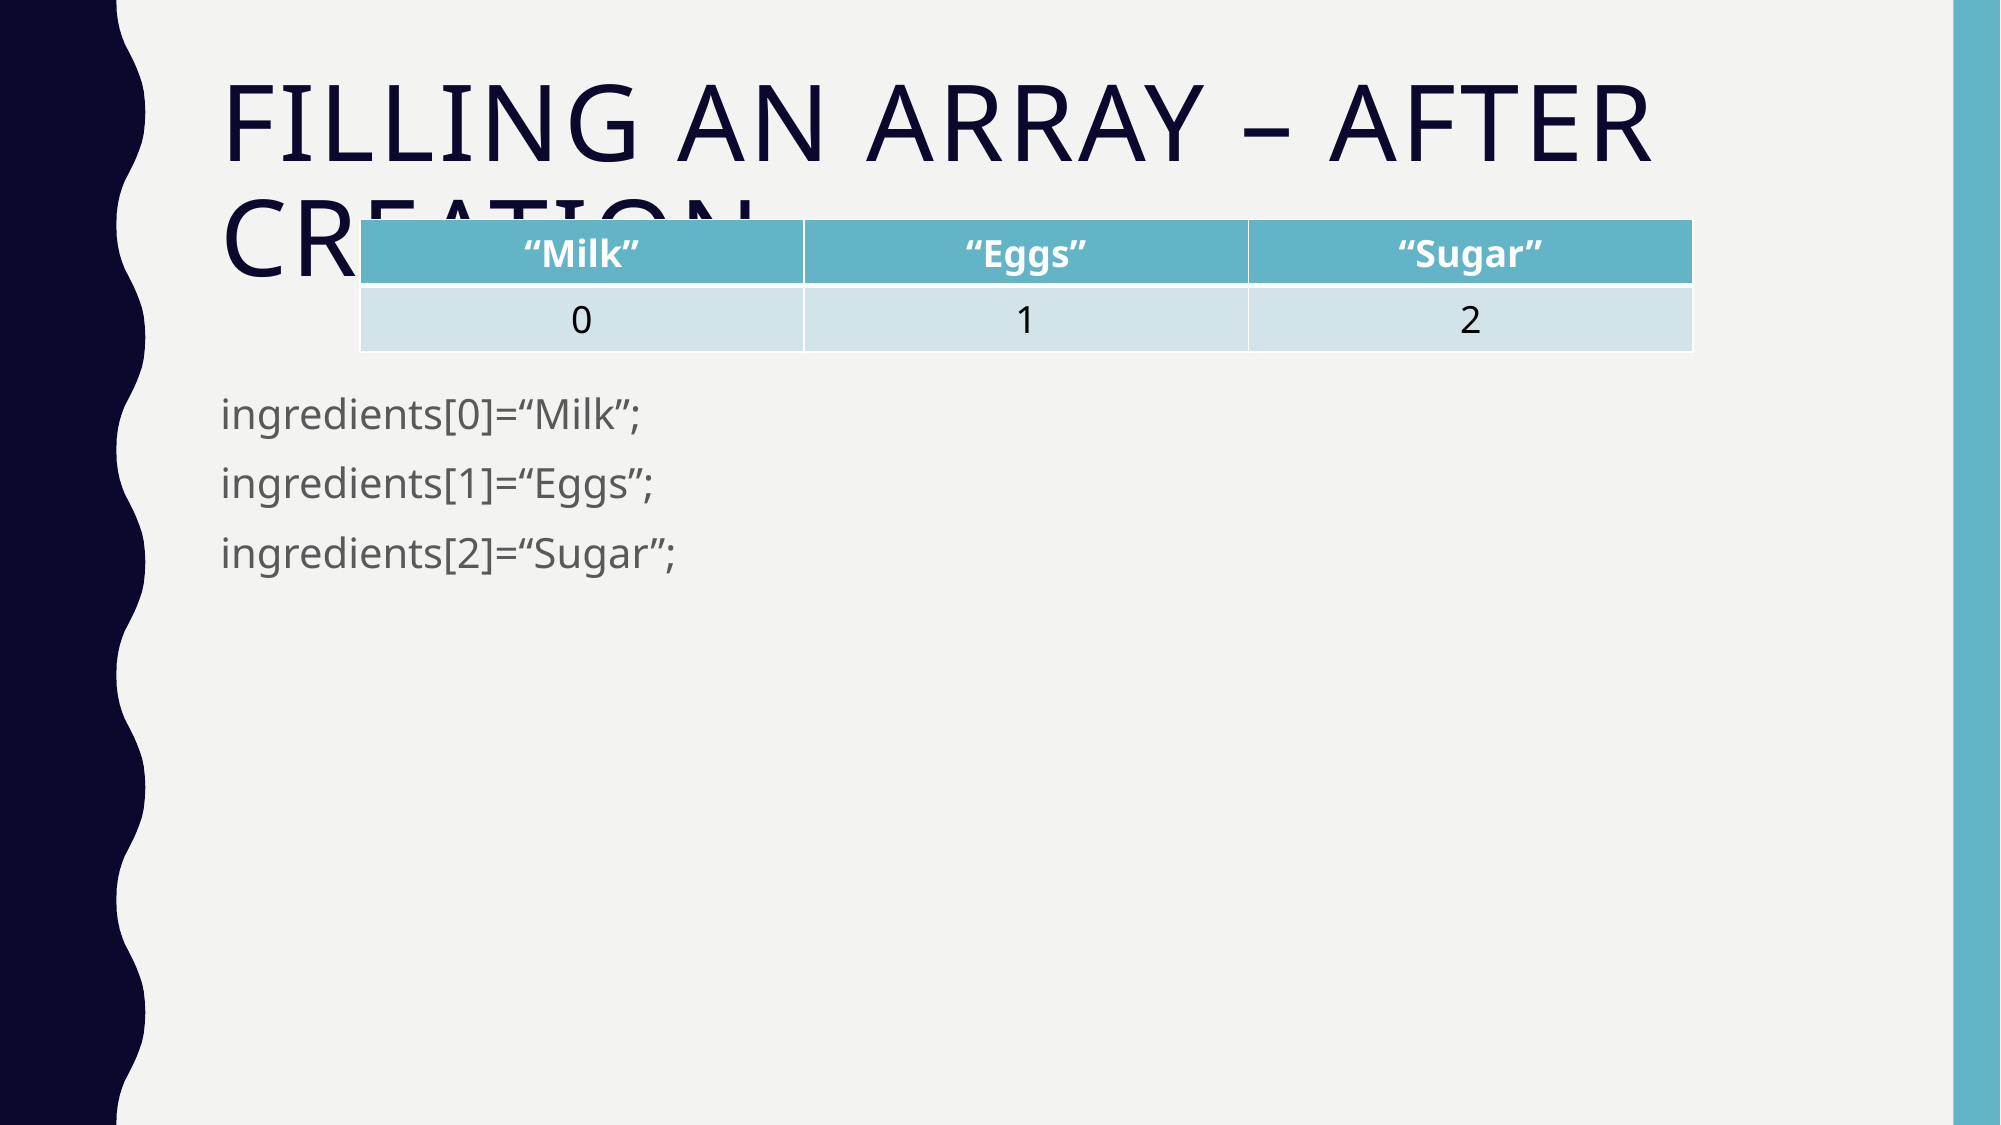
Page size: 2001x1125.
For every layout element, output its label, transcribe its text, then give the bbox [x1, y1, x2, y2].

list ingredients[0]=“Milk”; ingredients[1]=“Eggs”; ingredients[2]=“Sugar”; [205, 375, 1875, 965]
table_header “Eggs” [805, 220, 1248, 283]
table_cell 0 [361, 288, 803, 351]
table_cell 1 [805, 288, 1248, 351]
table_cell 2 [1249, 288, 1692, 351]
title Filling an array – after creation [205, 62, 1875, 308]
table_header “Milk” [361, 220, 803, 283]
table_header “Sugar” [1249, 220, 1692, 283]
